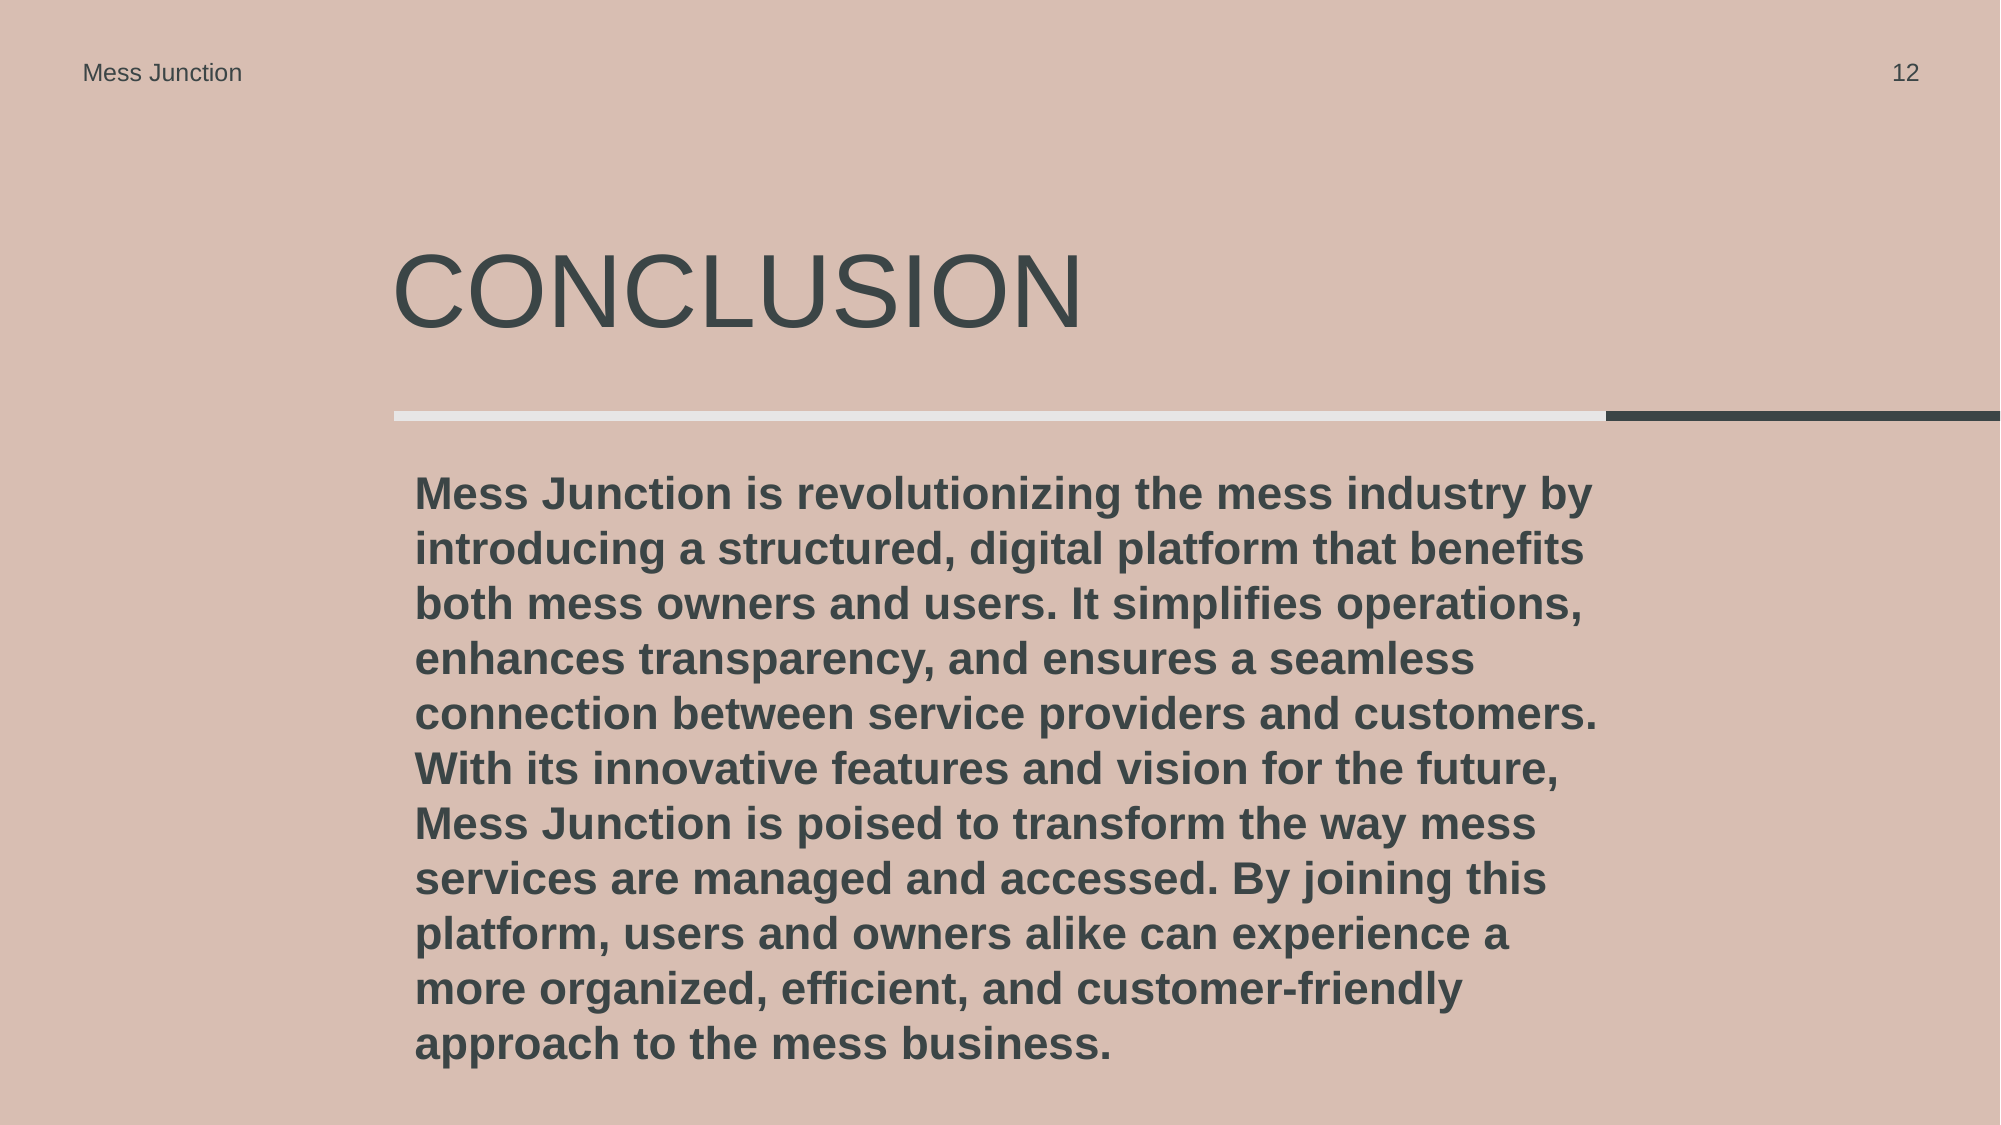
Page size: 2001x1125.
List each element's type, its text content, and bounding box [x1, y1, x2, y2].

footer Mess Junction [67, 49, 368, 95]
slide_number 12 [1660, 49, 1935, 95]
title conclusion [376, 239, 1607, 356]
list Mess Junction is revolutionizing the mess industry by introducing a structured, digital platform that benefits both mess owners and users. It simplifies operations, enhances transparency, and ensures a seamless connection between service providers and customers. With its innovative features and vision for the future, Mess Junction is poised to transform the way mess services are managed and accessed. By joining this platform, users and owners alike can experience a more organized, efficient, and customer-friendly approach to the mess business. [399, 456, 1626, 1083]
